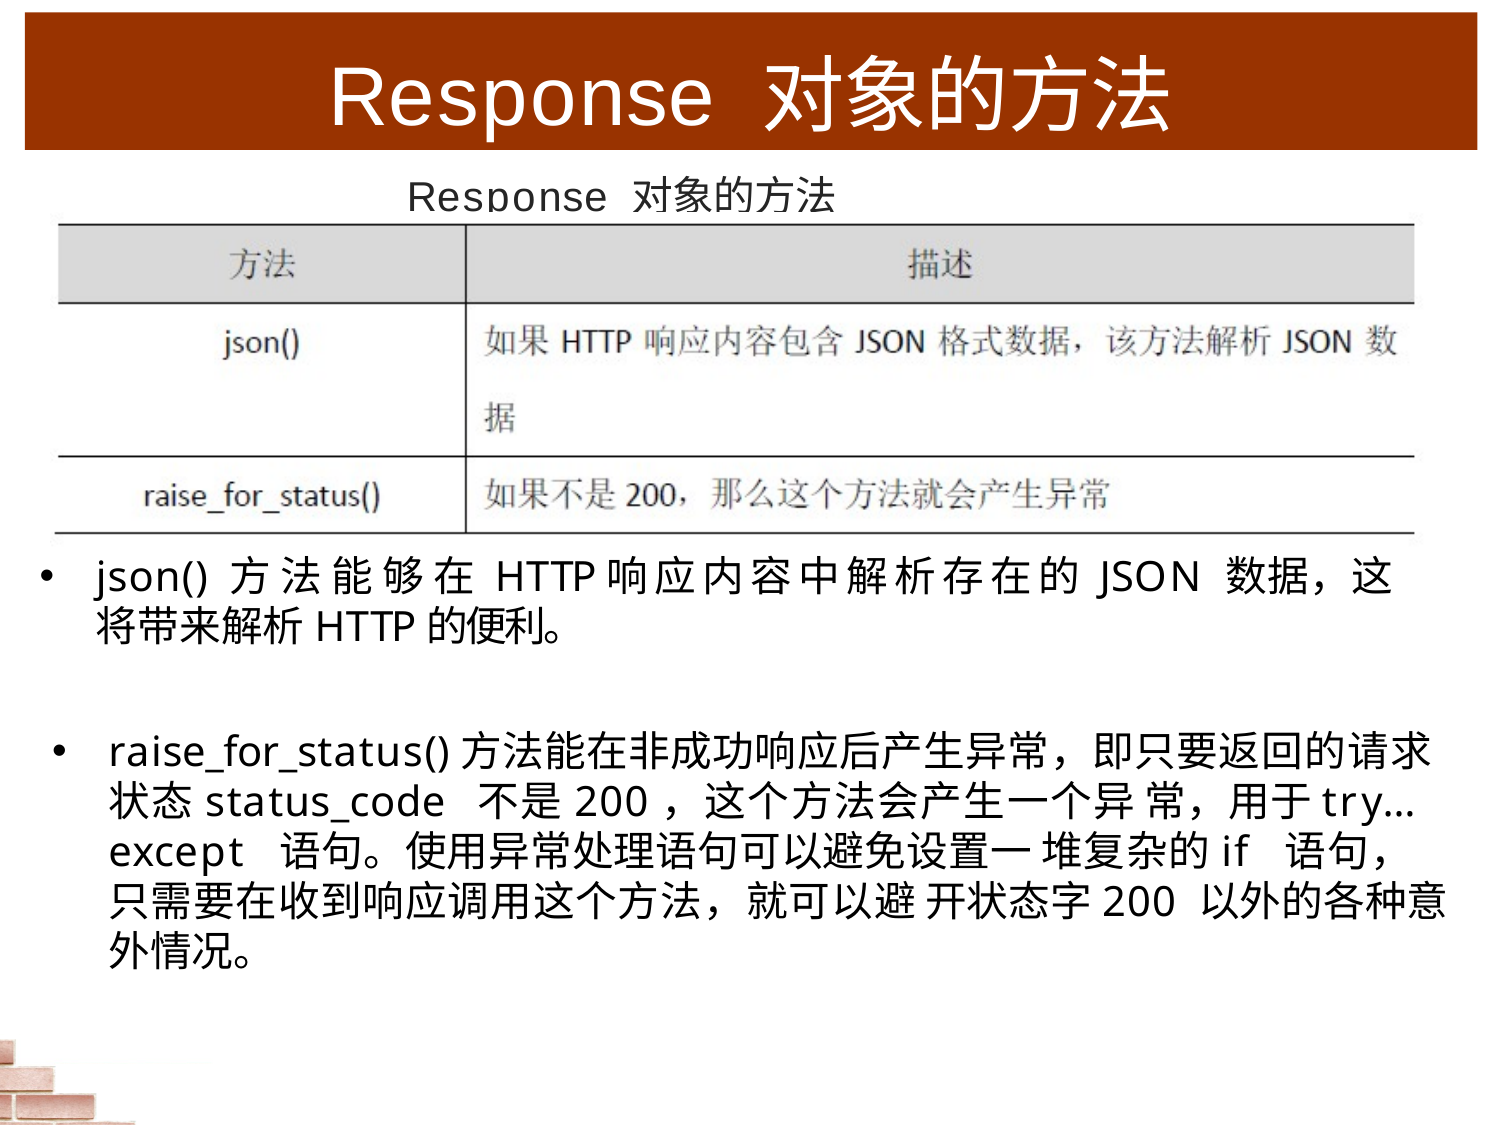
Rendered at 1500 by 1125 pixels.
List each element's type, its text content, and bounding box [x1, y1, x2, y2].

picture [0, 992, 213, 1125]
text_box Response 对象的方法 [392, 162, 852, 212]
text_box [50, 212, 1425, 550]
text_box raise_for_status()方法能在非成功响应后产生异常，即只要返回的请求状态status_code 不是200，这个方法会产生一个异 常，用于try…except 语句。使用异常处理语句可以避免设置一 堆复杂的if 语句，只需要在收到响应调用这个方法，就可以避 开状态字200 以外的各种意外情况。 [49, 725, 1449, 1050]
text_box Response 对象的方法 [24, 12, 1478, 150]
text_box json() 方 法 能 够 在 HTTP响应内容中解析存在的 JSON 数据，这将带来解析HTTP的便利。 [37, 549, 1413, 675]
